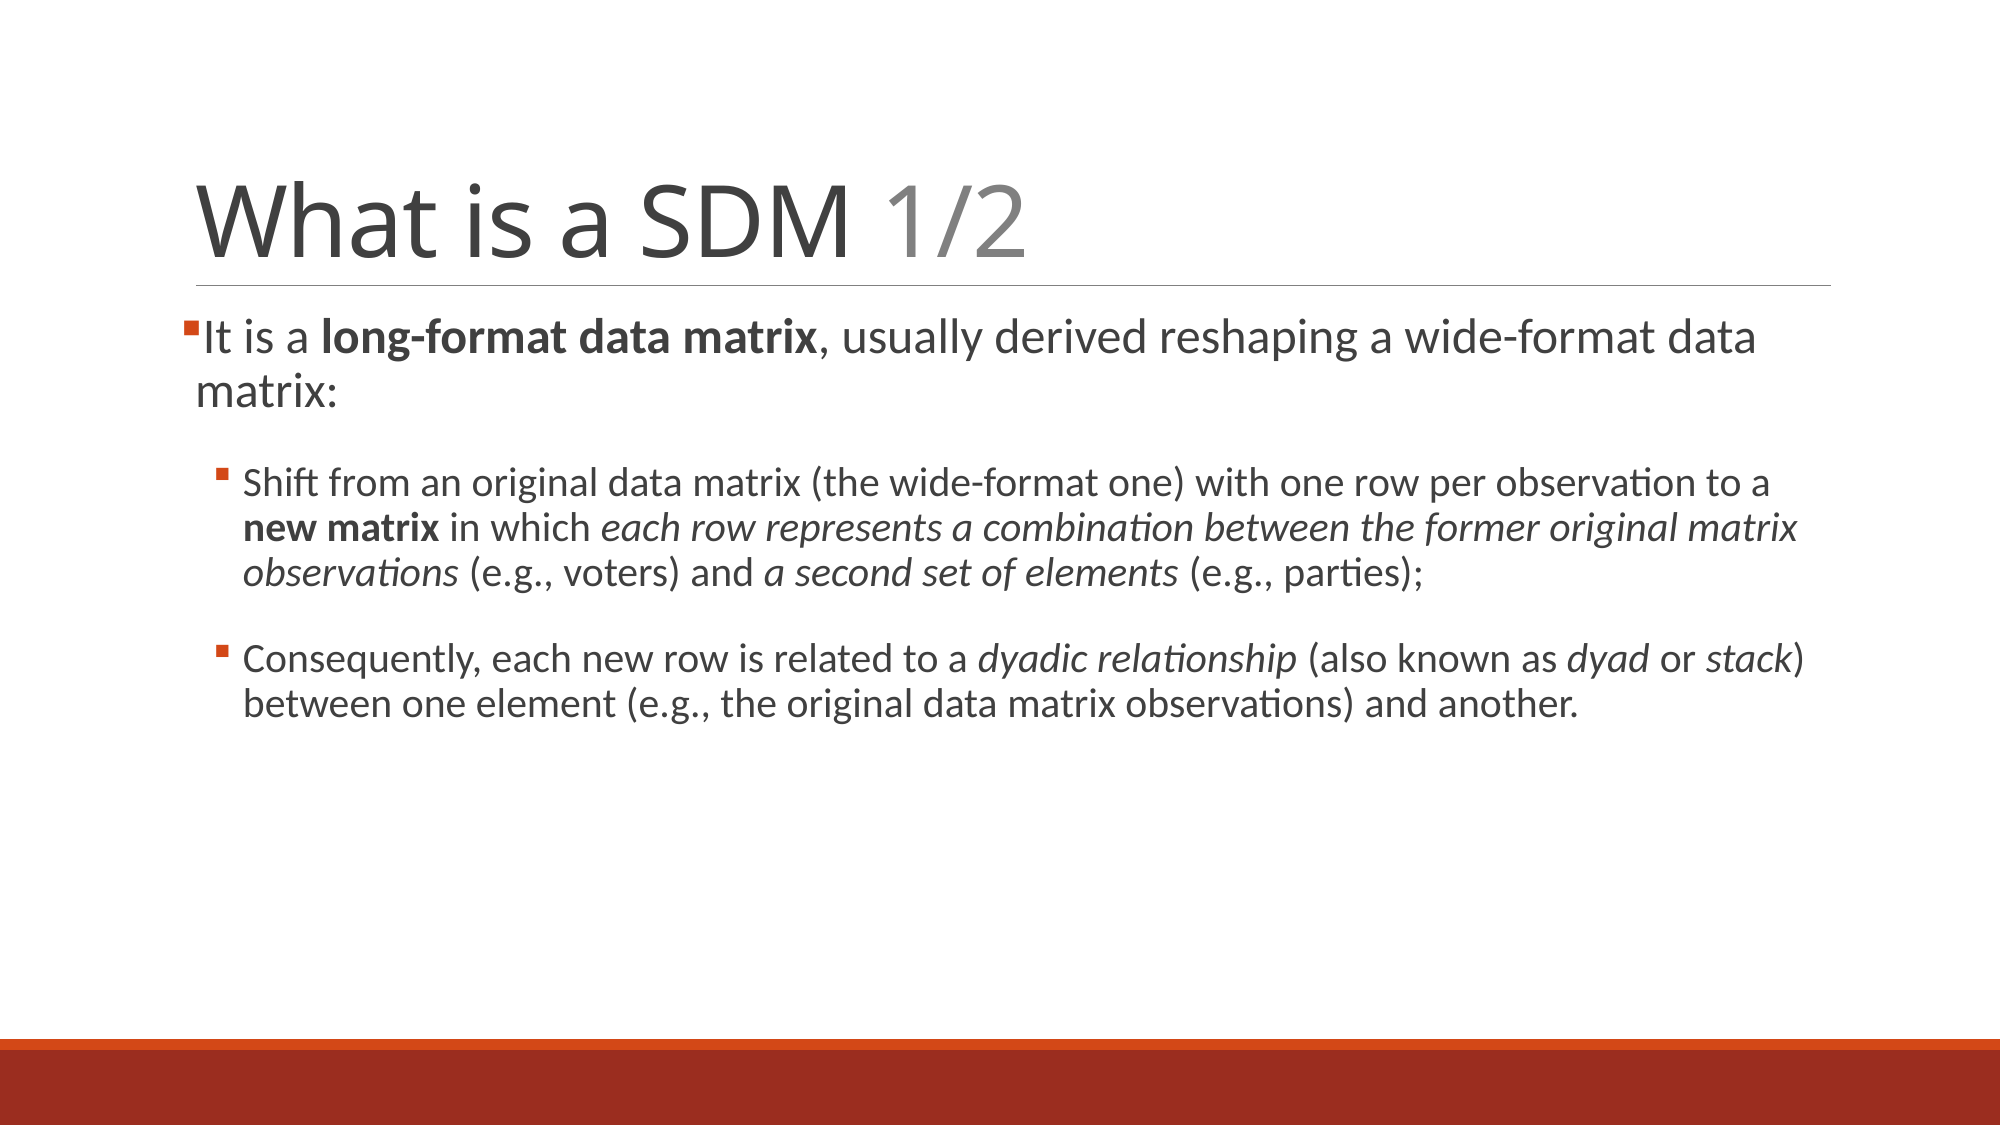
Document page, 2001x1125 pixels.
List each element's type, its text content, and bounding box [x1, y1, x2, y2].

title What is a SDM 1/2 [180, 47, 1830, 285]
list It is a long-format data matrix, usually derived reshaping a wide-format data matrix: Shift from an original data matrix (the wide-format one) with one row per observation to a new matrix in which each row represents a combination between the former original matrix observations (e.g., voters) and a second set of elements (e.g., parties); Consequently, each new row is related to a dyadic relationship (also known as dyad or stack) between one element (e.g., the original data matrix observations) and another. [180, 302, 1830, 963]
